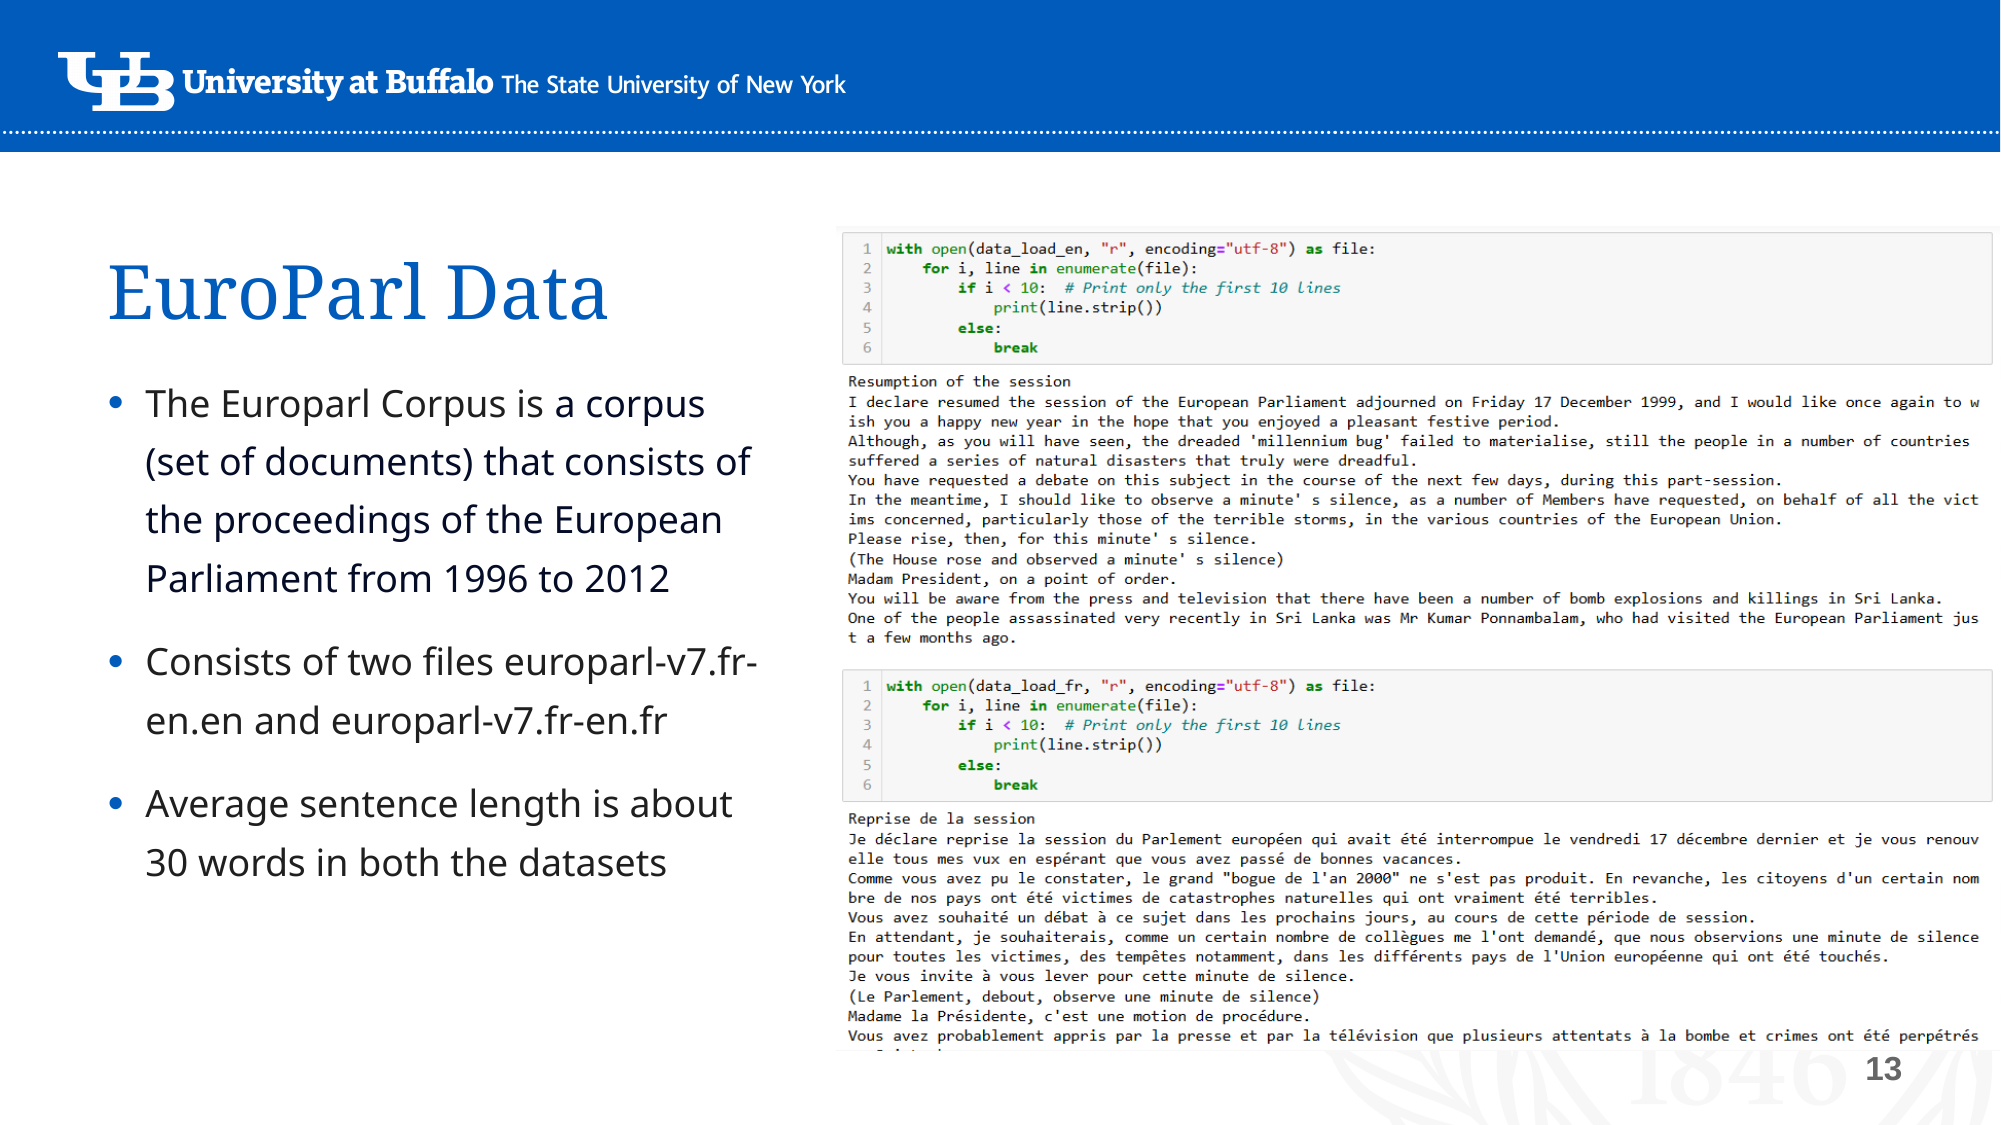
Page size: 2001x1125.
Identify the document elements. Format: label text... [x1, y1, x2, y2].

picture [0, 0, 2001, 1125]
title EuroParl Data [93, 246, 790, 343]
list The Europarl Corpus is a corpus (set of documents) that consists of the proceedings of the European Parliament from 1996 to 2012 Consists of two files europarl-v7.fr-en.en and europarl-v7.fr-en.fr Average sentence length is about 30 words in both the datasets [93, 358, 790, 1010]
footer 13 [1242, 1051, 1918, 1097]
